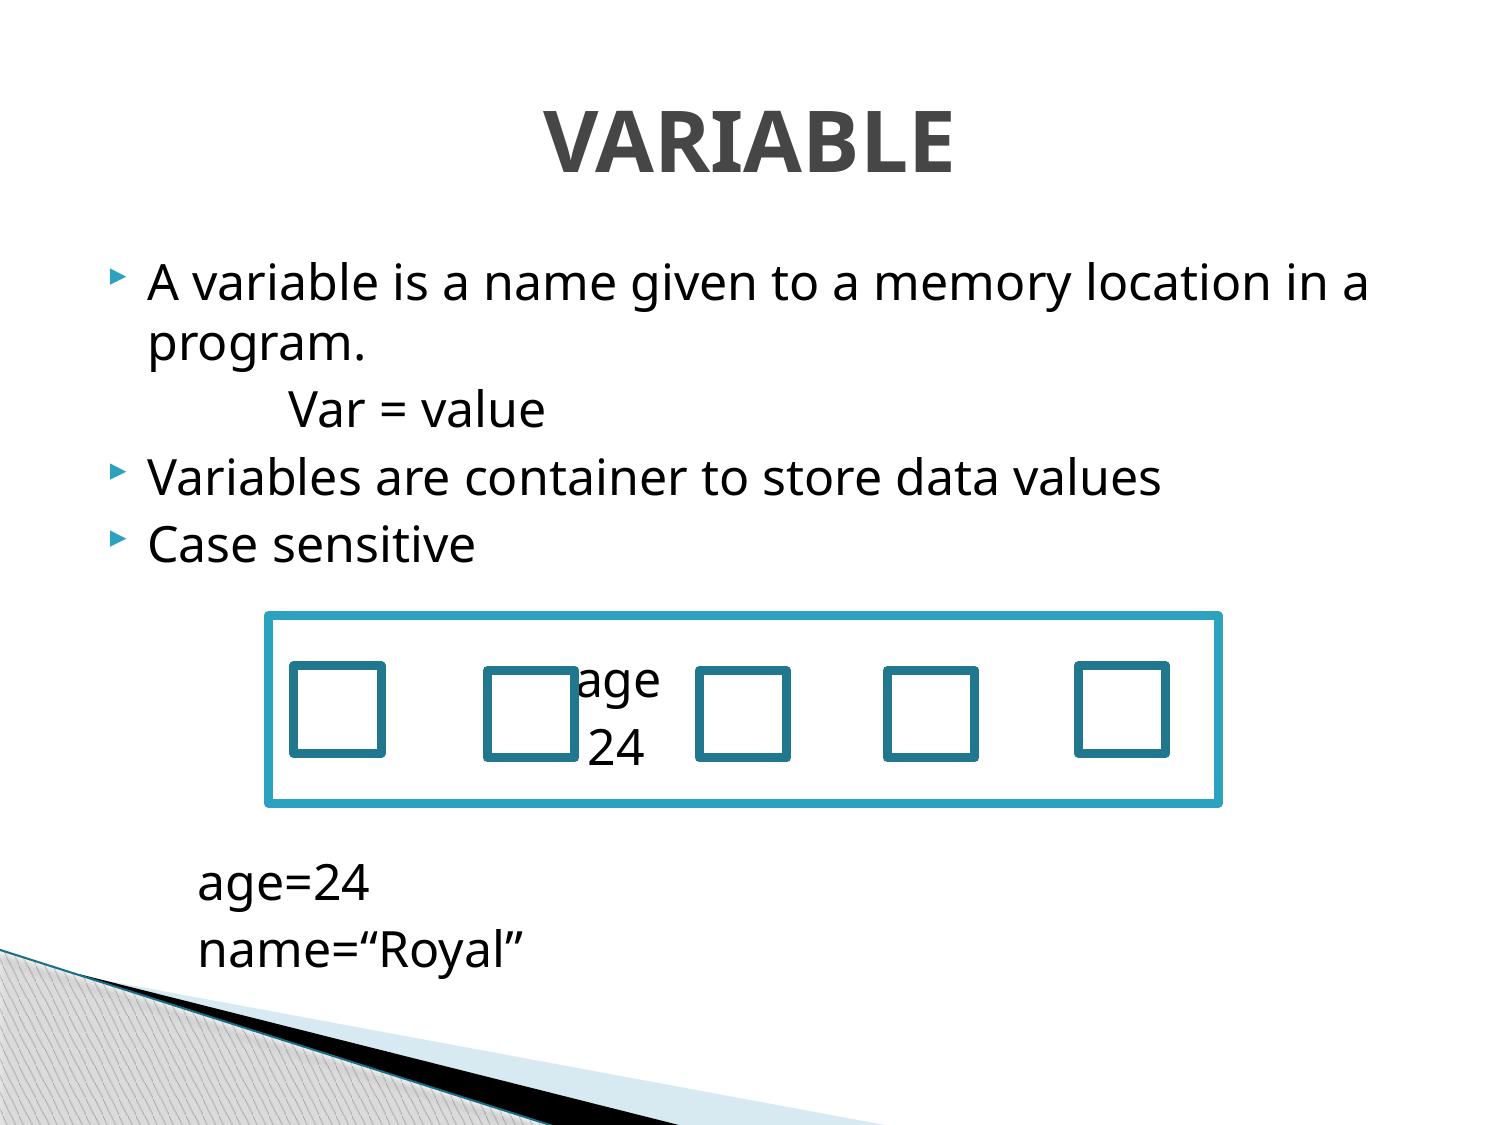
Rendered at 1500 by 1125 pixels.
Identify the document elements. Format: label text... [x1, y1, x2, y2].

list A variable is a name given to a memory location in a program. Var = value Variables are container to store data values Case sensitive age 24 age=24 name=“Royal” [75, 243, 1425, 986]
text_box [264, 611, 1223, 808]
title VARIABLE [75, 45, 1425, 233]
text_box [289, 661, 386, 758]
text_box [1074, 661, 1170, 758]
text_box [883, 666, 979, 762]
text_box [695, 666, 791, 762]
text_box [483, 666, 579, 762]
